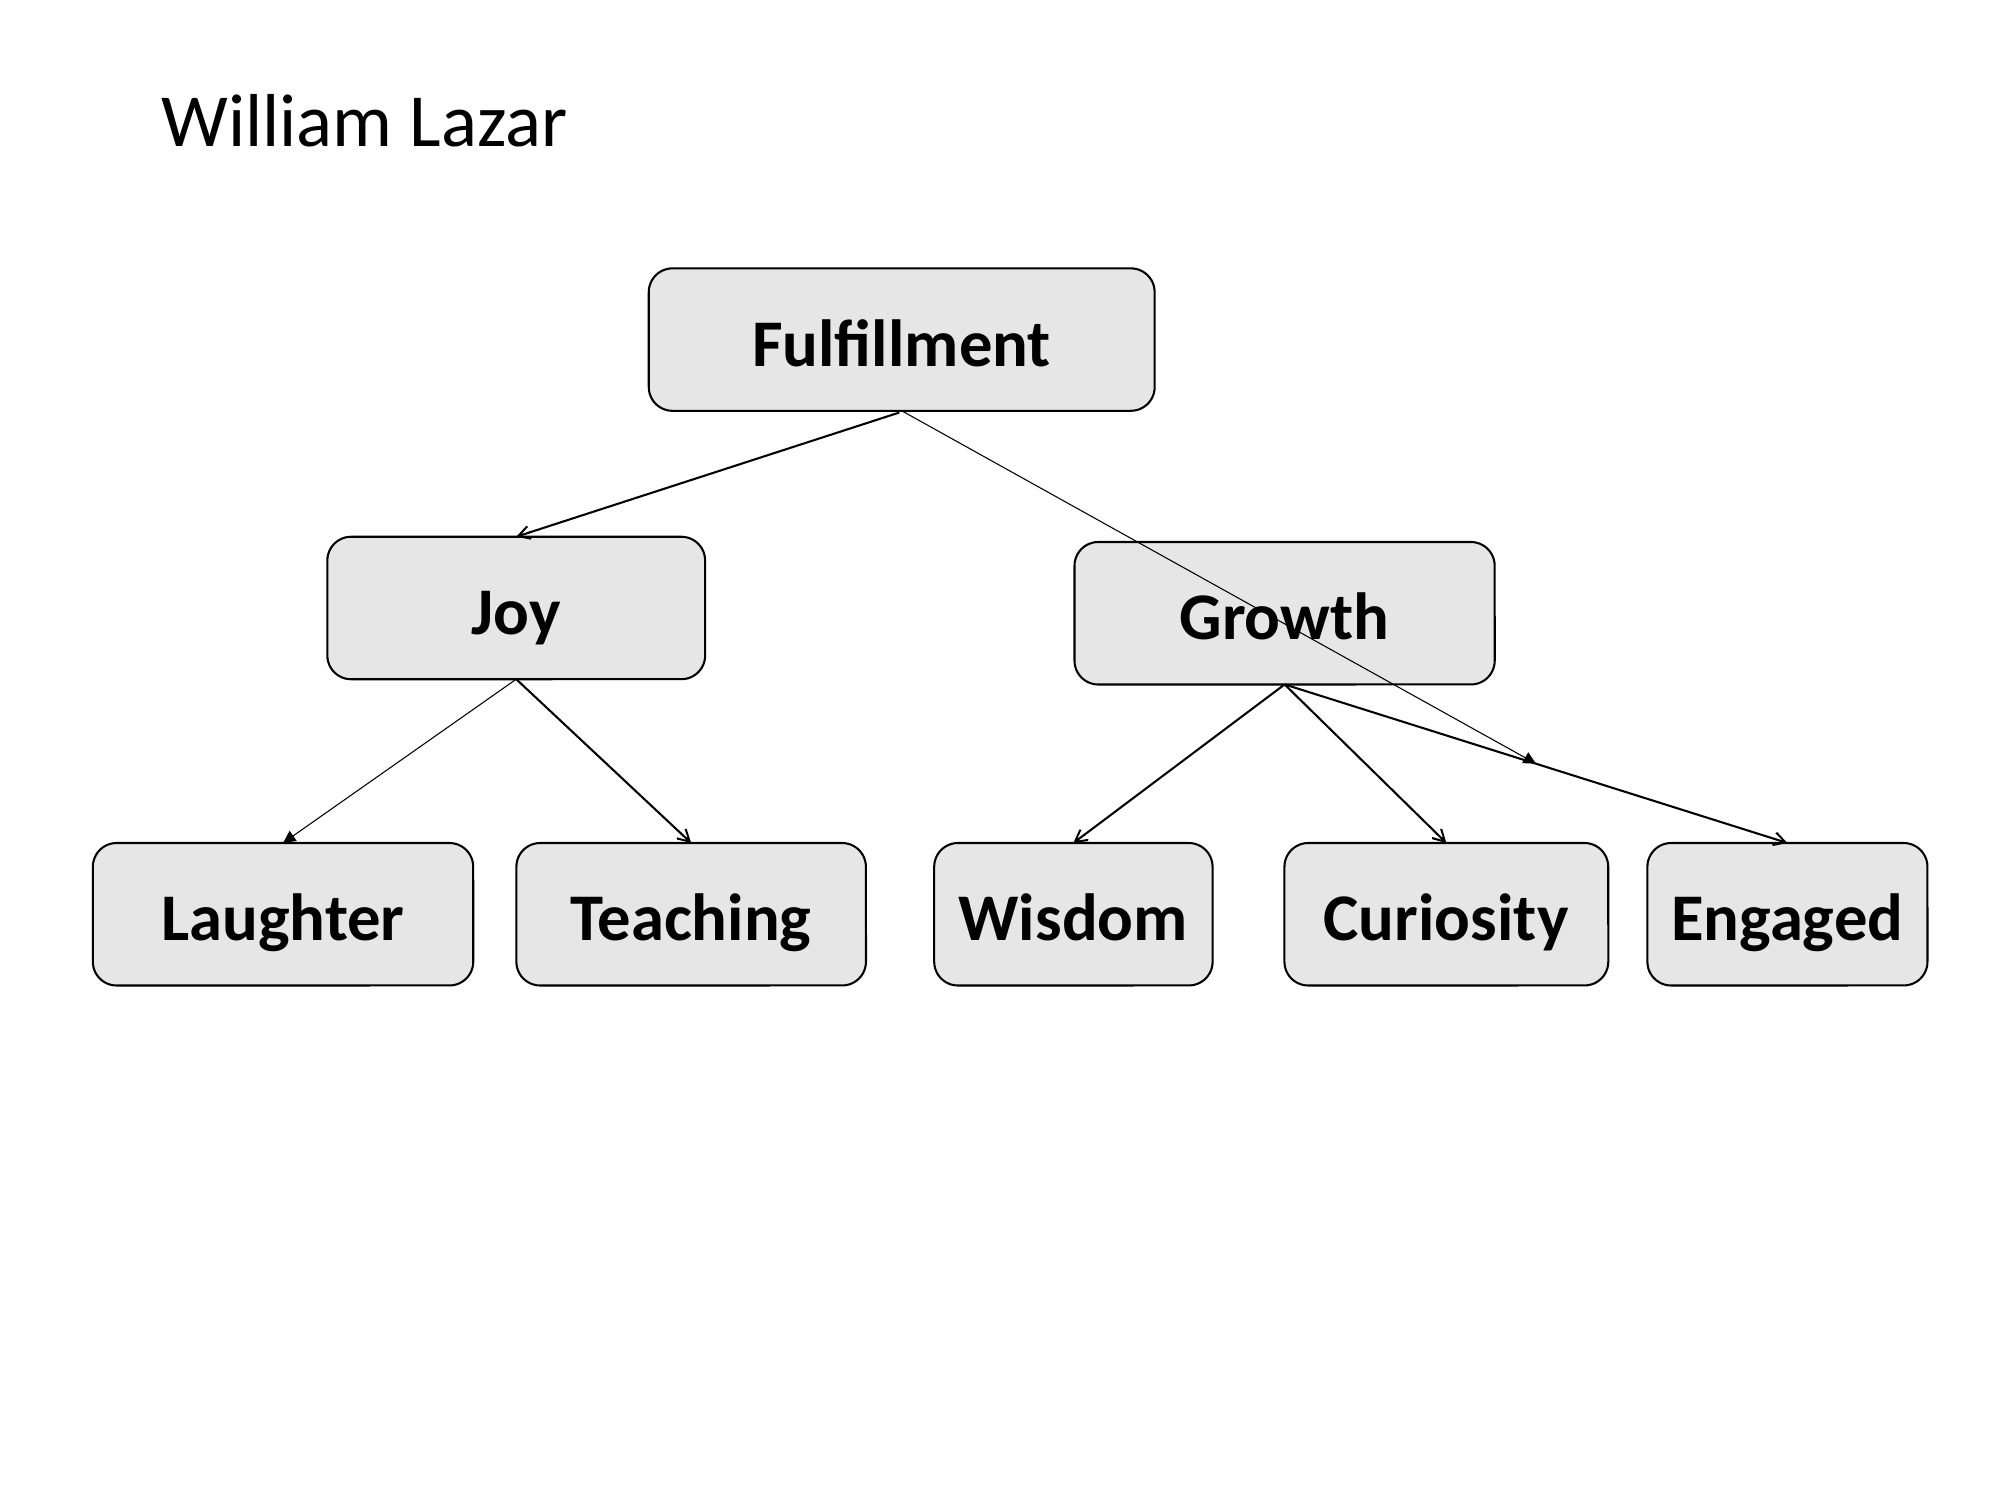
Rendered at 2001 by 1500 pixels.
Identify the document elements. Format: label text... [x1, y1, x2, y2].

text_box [283, 679, 517, 844]
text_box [901, 410, 1285, 537]
text_box Joy [326, 535, 707, 679]
text_box Growth [1073, 540, 1389, 684]
text_box Laughter [91, 841, 475, 987]
text_box William Lazar [0, 63, 731, 171]
text_box Teaching [515, 841, 868, 987]
text_box Wisdom [933, 841, 1214, 987]
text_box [1284, 684, 1788, 844]
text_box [516, 412, 900, 537]
text_box Fulfillment [647, 267, 1156, 412]
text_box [516, 679, 692, 843]
text_box Curiosity [1283, 844, 1610, 987]
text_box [1073, 684, 1284, 844]
text_box Engaged [1646, 841, 1929, 987]
text_box Growth [1137, 540, 1496, 684]
